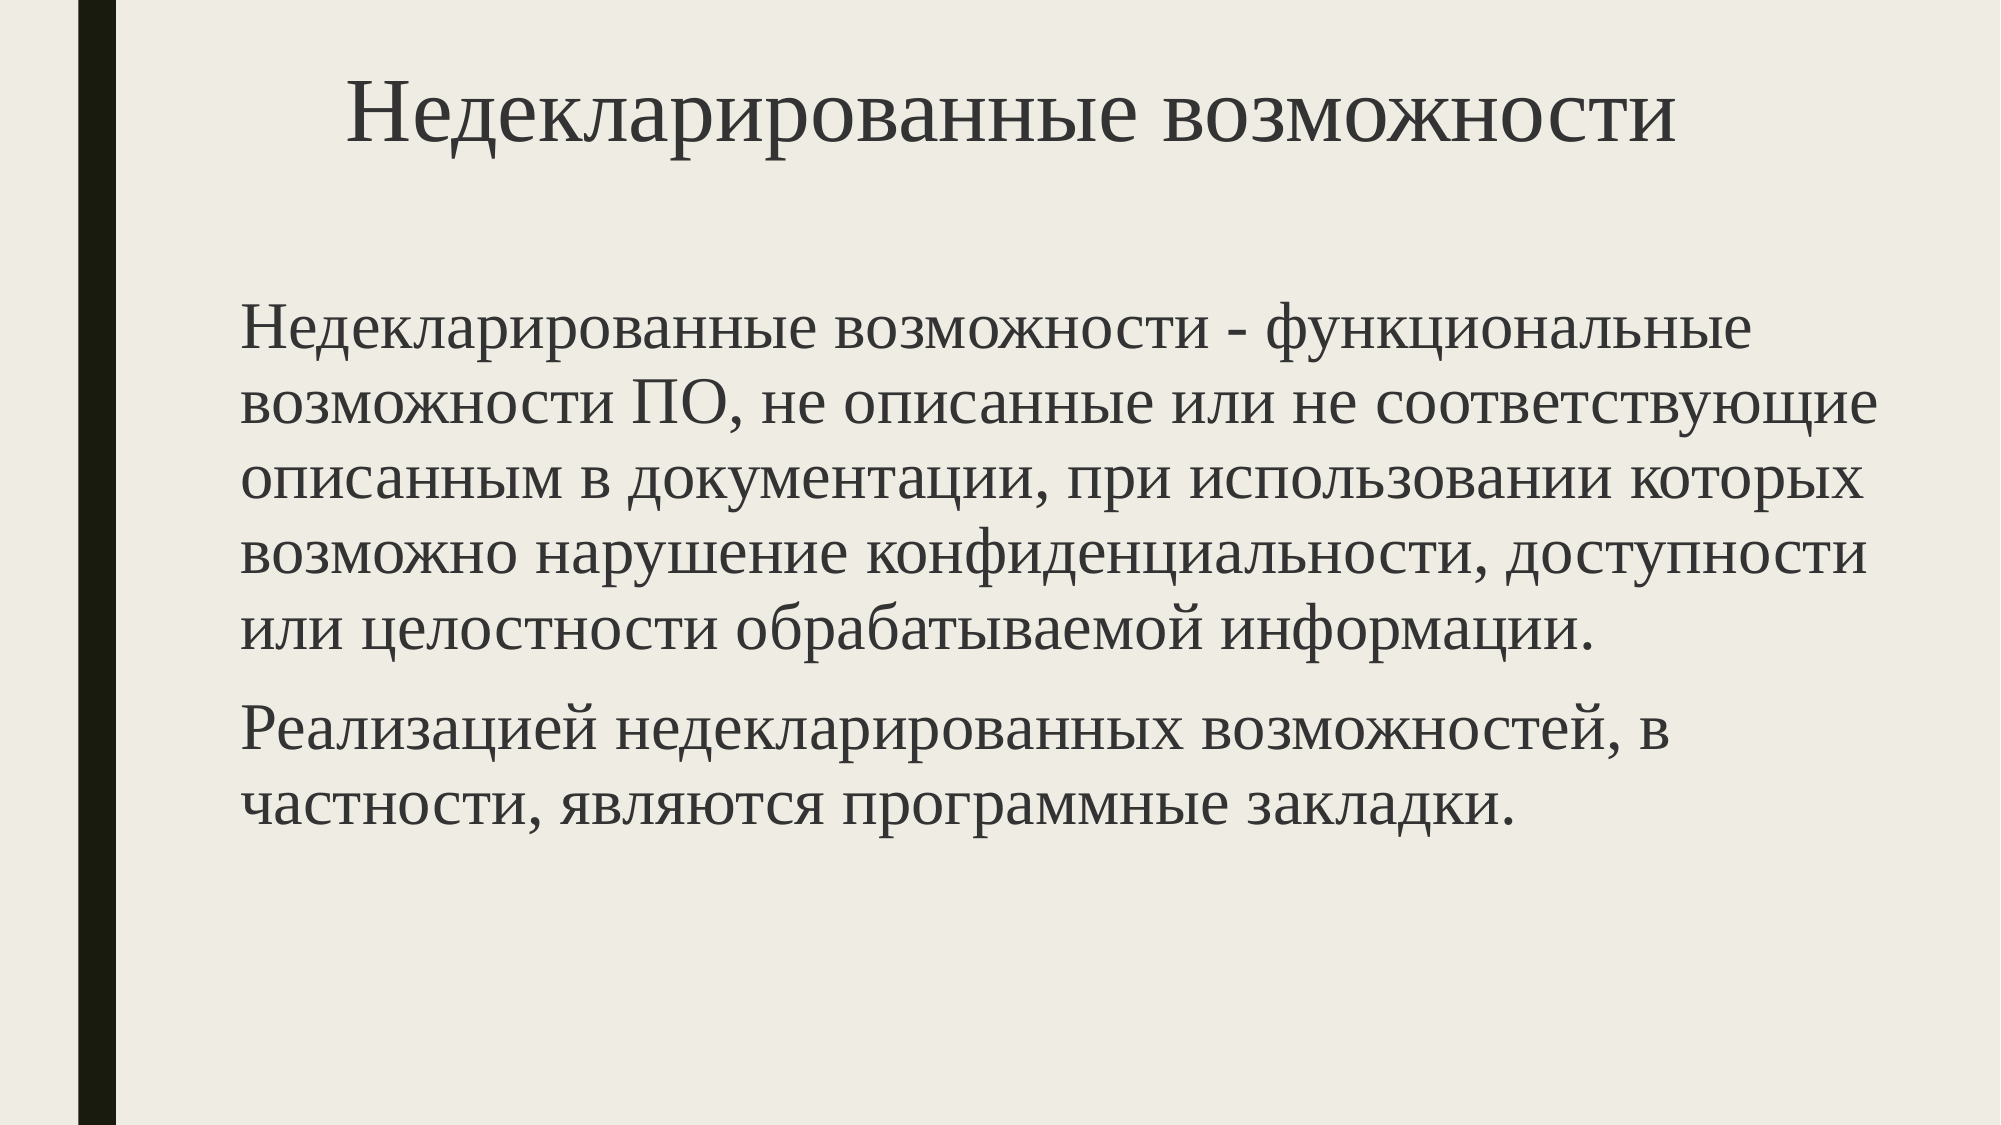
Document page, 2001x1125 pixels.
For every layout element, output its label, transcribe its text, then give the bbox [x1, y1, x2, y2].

list Недекларированные возможности - функциональные возможности ПО, не описанные или не соответствующие описанным в документации, при использовании которых возможно нарушение конфиденциальности, доступности или целостности обрабатываемой информации. Реализацией недекларированных возможностей, в частности, являются программные закладки. [225, 281, 1901, 1031]
title Недекларированные возможности [225, 55, 1800, 213]
